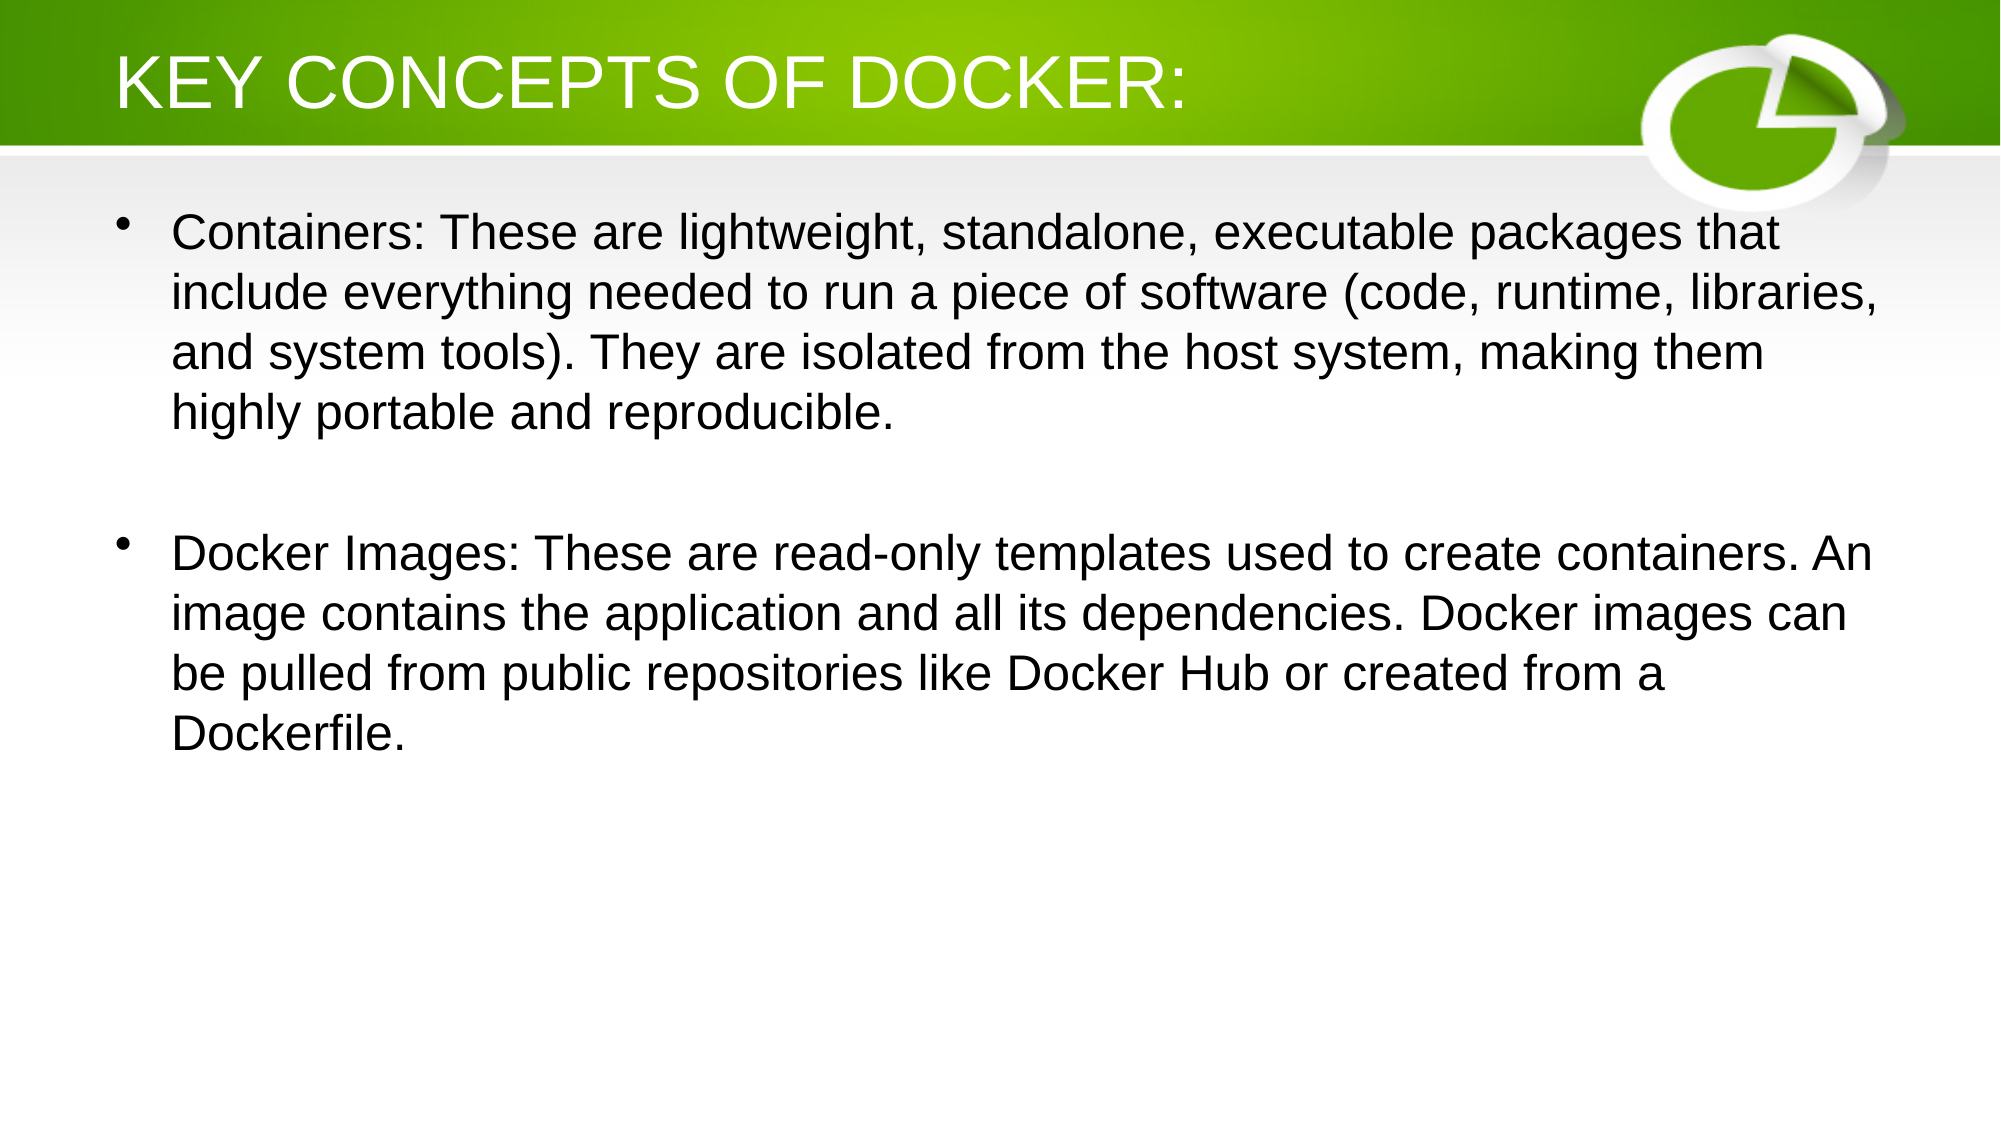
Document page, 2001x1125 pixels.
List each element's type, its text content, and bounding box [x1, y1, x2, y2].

title KEY CONCEPTS OF DOCKER: [99, 30, 1901, 127]
list Containers: These are lightweight, standalone, executable packages that include everything needed to run a piece of software (code, runtime, libraries, and system tools). They are isolated from the host system, making them highly portable and reproducible. Docker Images: These are read-only templates used to create containers. An image contains the application and all its dependencies. Docker images can be pulled from public repositories like Docker Hub or created from a Dockerfile. [99, 192, 1901, 1087]
picture [0, 0, 2001, 1125]
